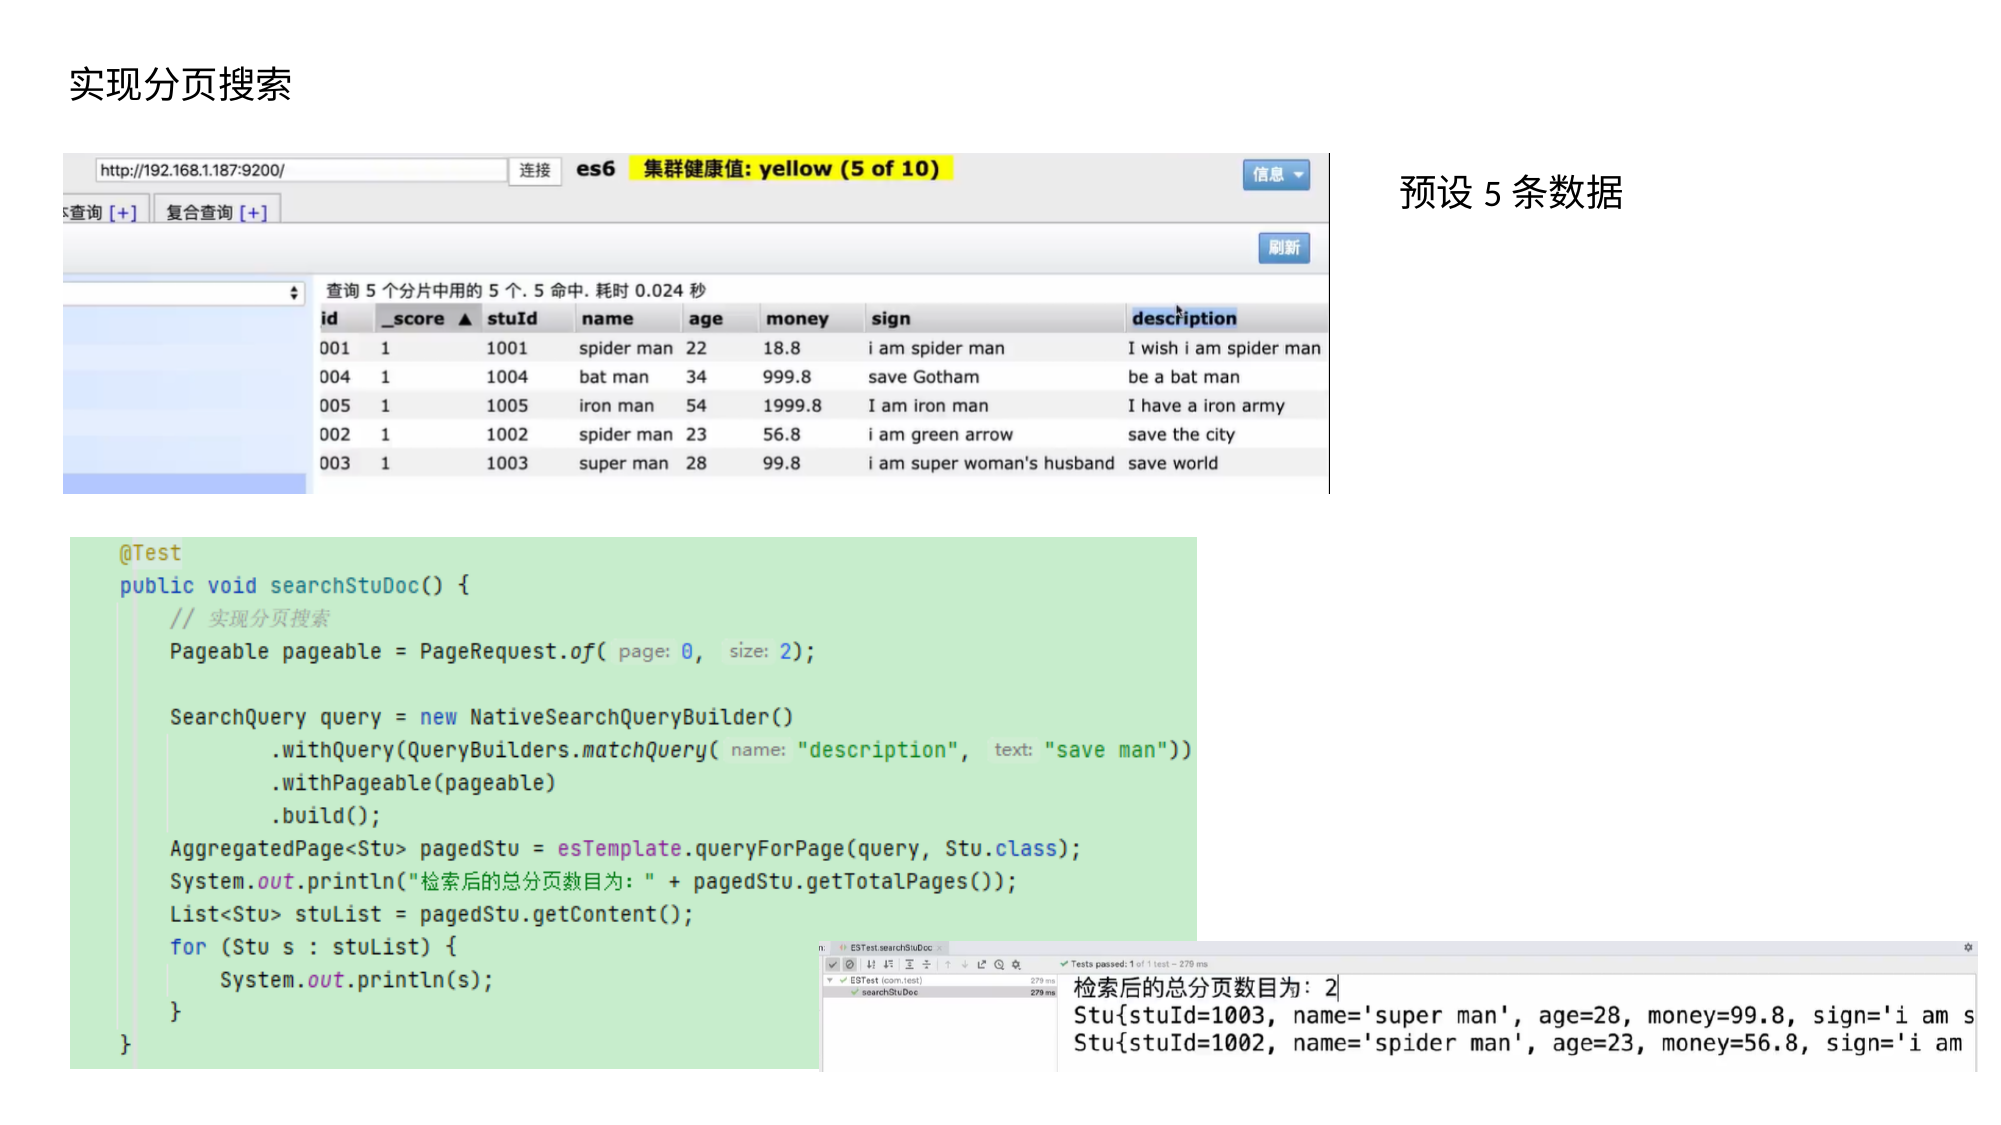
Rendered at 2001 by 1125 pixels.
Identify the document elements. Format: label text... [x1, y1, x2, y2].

text_box 预设5条数据 [1384, 161, 1744, 222]
picture [63, 153, 1330, 494]
picture [70, 537, 1978, 1072]
text_box 实现分页搜索 [53, 53, 322, 114]
